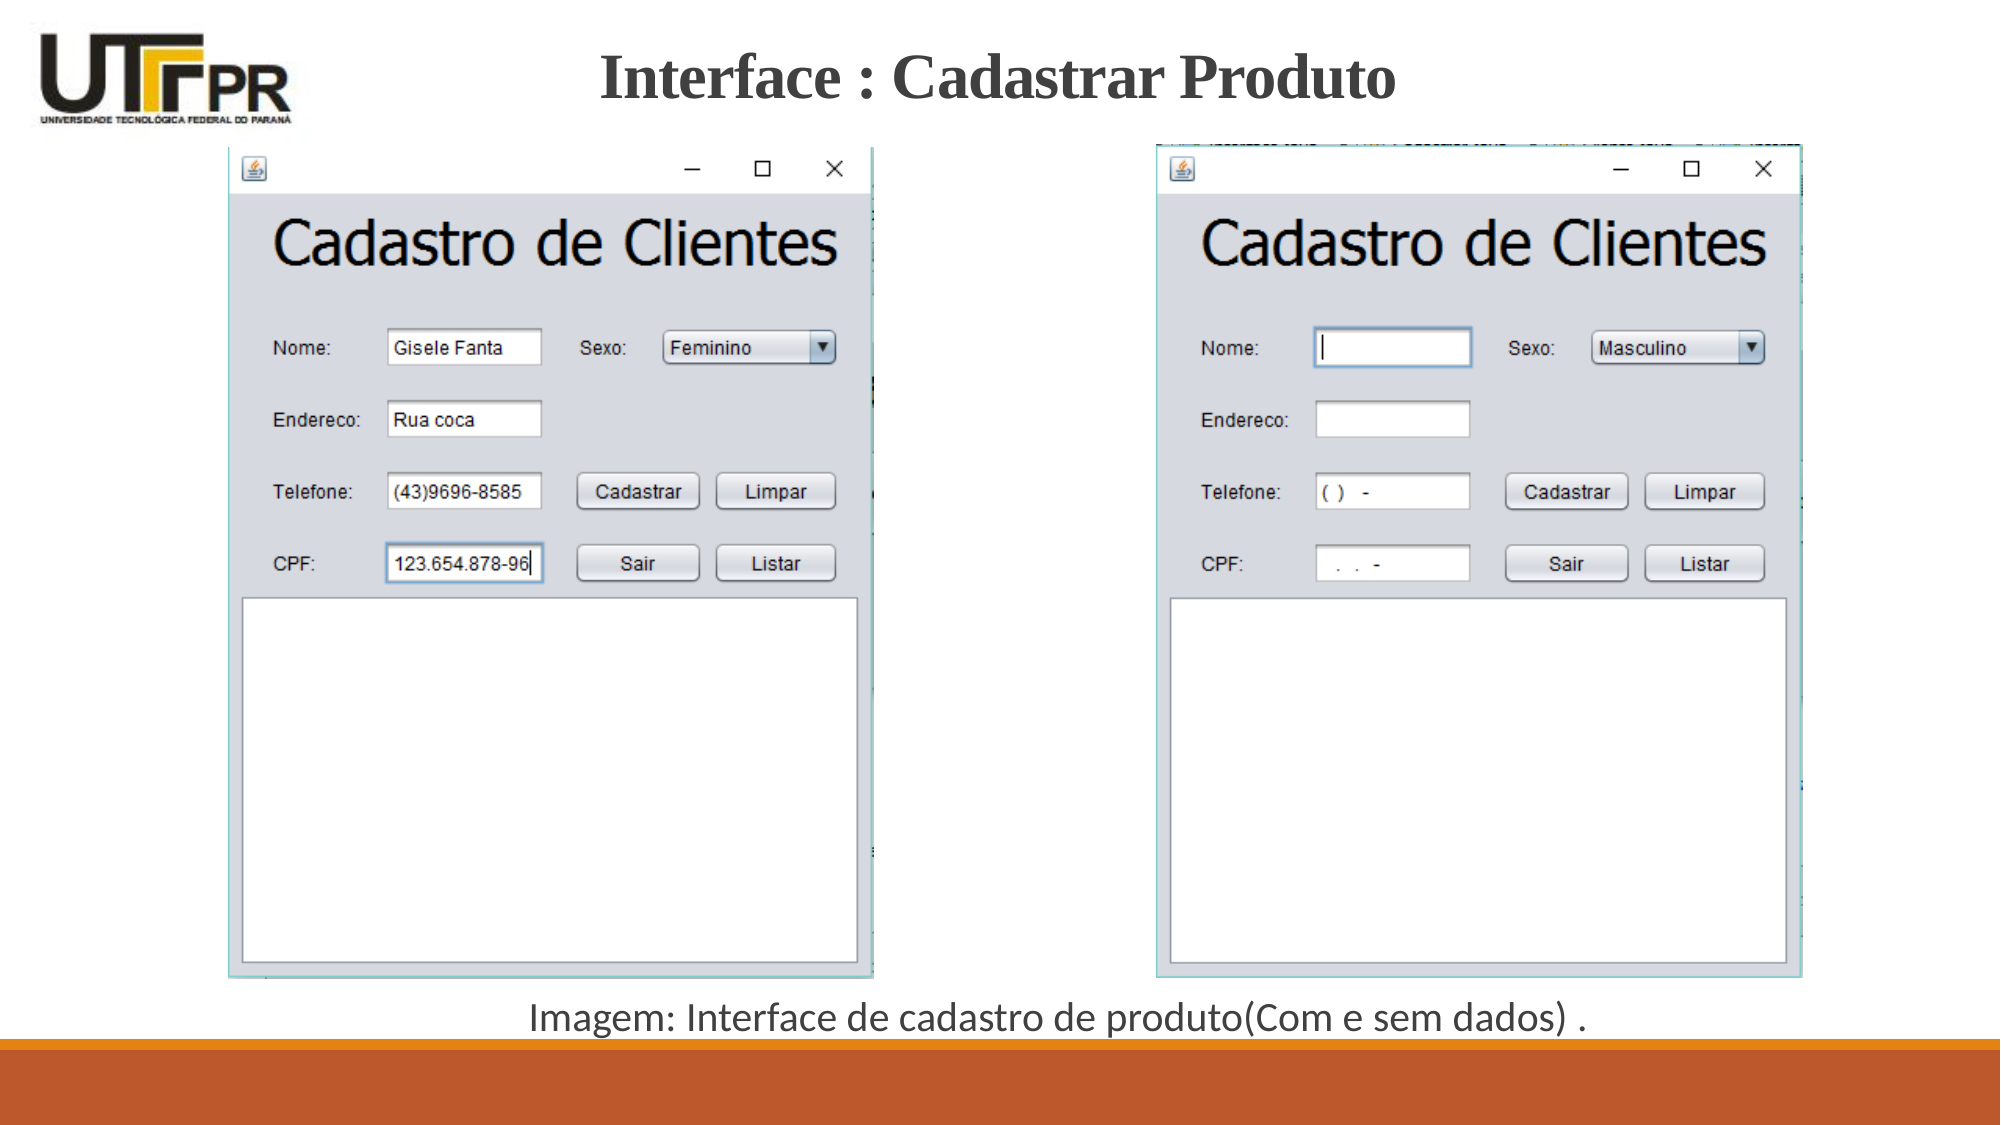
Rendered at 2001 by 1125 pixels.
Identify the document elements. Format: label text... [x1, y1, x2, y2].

picture [179, 144, 1845, 980]
picture [21, 19, 322, 142]
text_box Imagem: Interface de cadastro de produto(Com e sem dados) . [528, 988, 1824, 1065]
title Interface : Cadastrar Produto [584, 0, 1440, 119]
